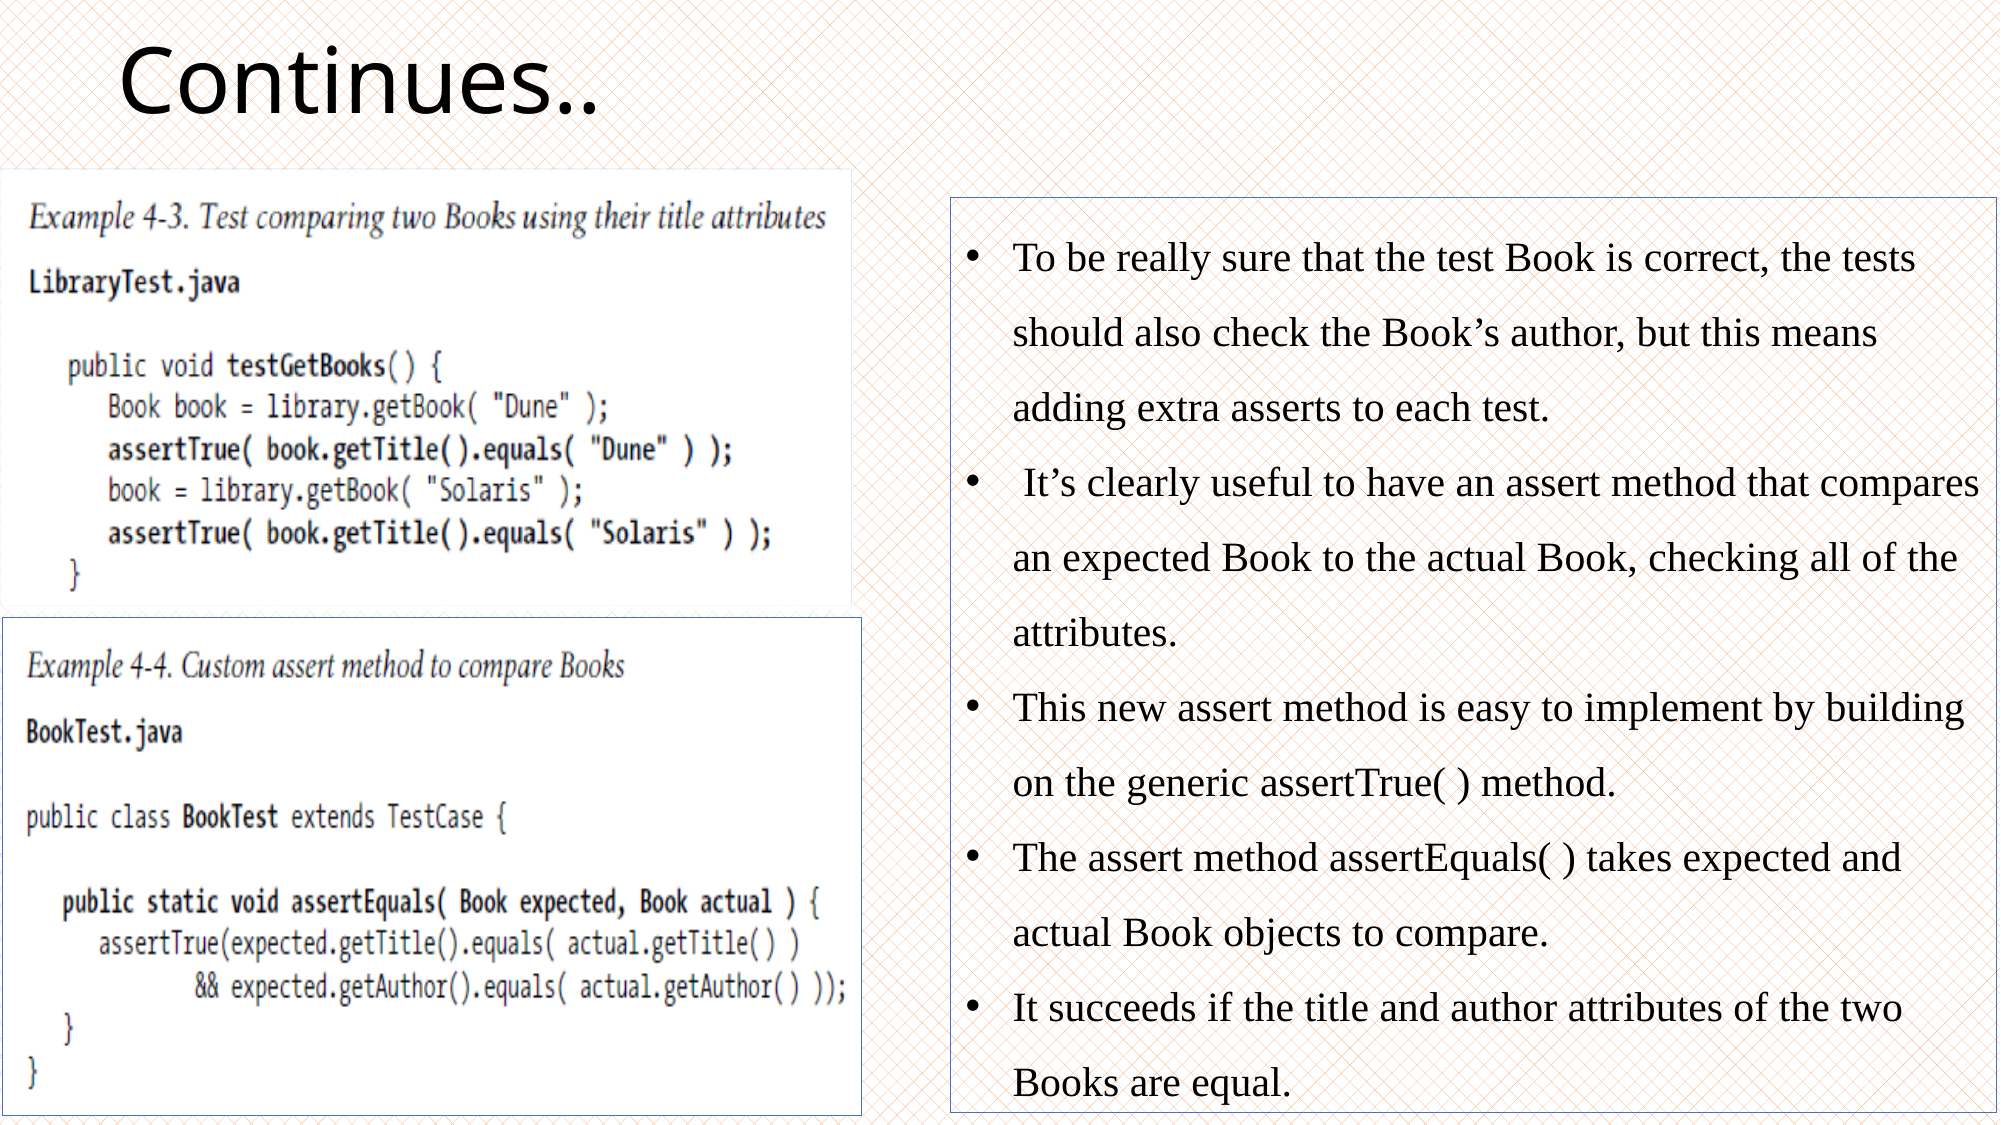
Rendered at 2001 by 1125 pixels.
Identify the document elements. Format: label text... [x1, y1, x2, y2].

text_box To be really sure that the test Book is correct, the tests should also check the Book’s author, but this means adding extra asserts to each test. It’s clearly useful to have an assert method that compares an expected Book to the actual Book, checking all of the attributes. This new assert method is easy to implement by building on the generic assertTrue( ) method. The assert method assertEquals( ) takes expected and actual Book objects to compare. It succeeds if the title and author attributes of the two Books are equal. [950, 197, 1997, 1113]
picture [2, 617, 862, 1116]
picture [0, 168, 852, 605]
title Continues.. [102, 12, 1828, 157]
